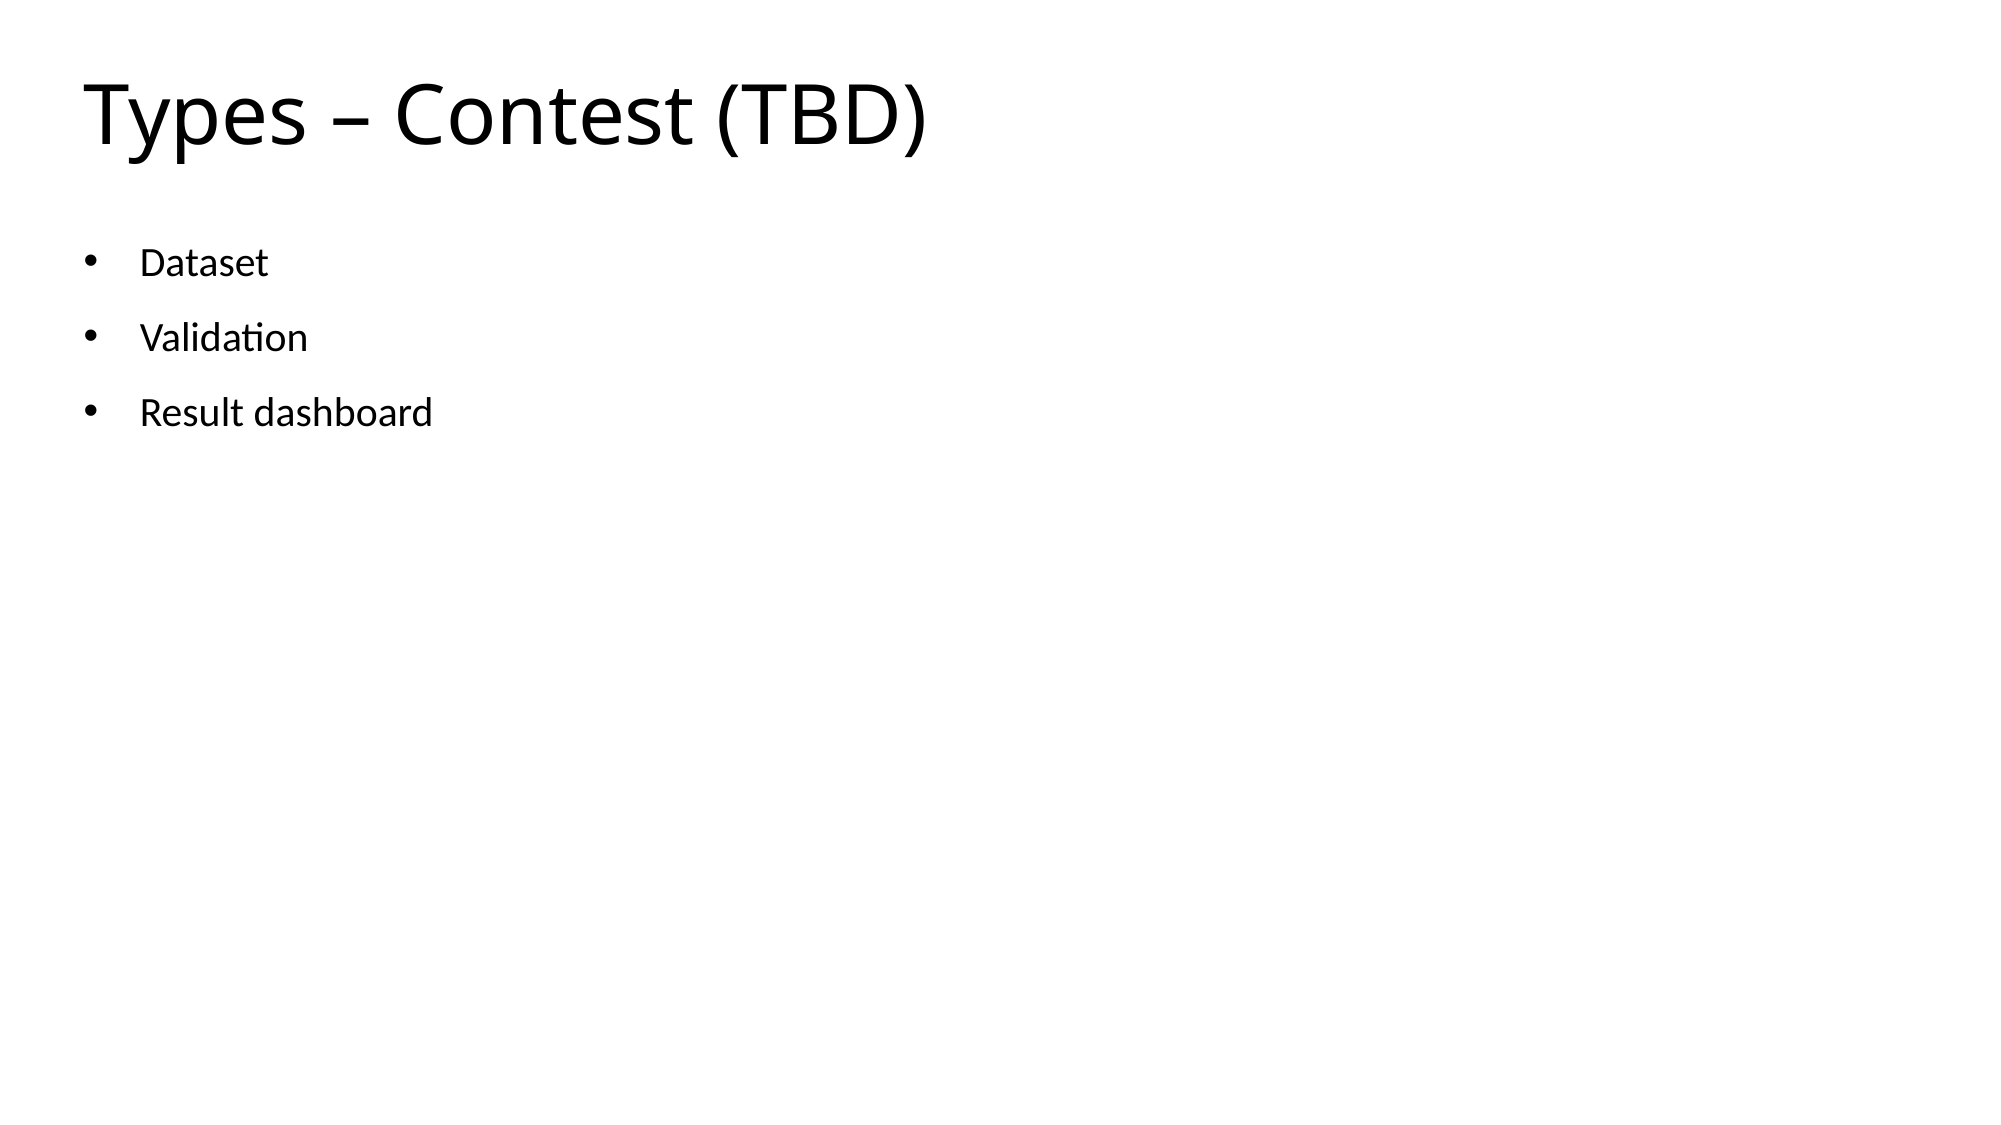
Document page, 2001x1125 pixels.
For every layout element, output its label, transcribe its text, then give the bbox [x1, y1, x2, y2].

title Types – Contest (TBD) [68, 50, 1794, 185]
text_box Dataset Validation Result dashboard [68, 202, 1699, 518]
